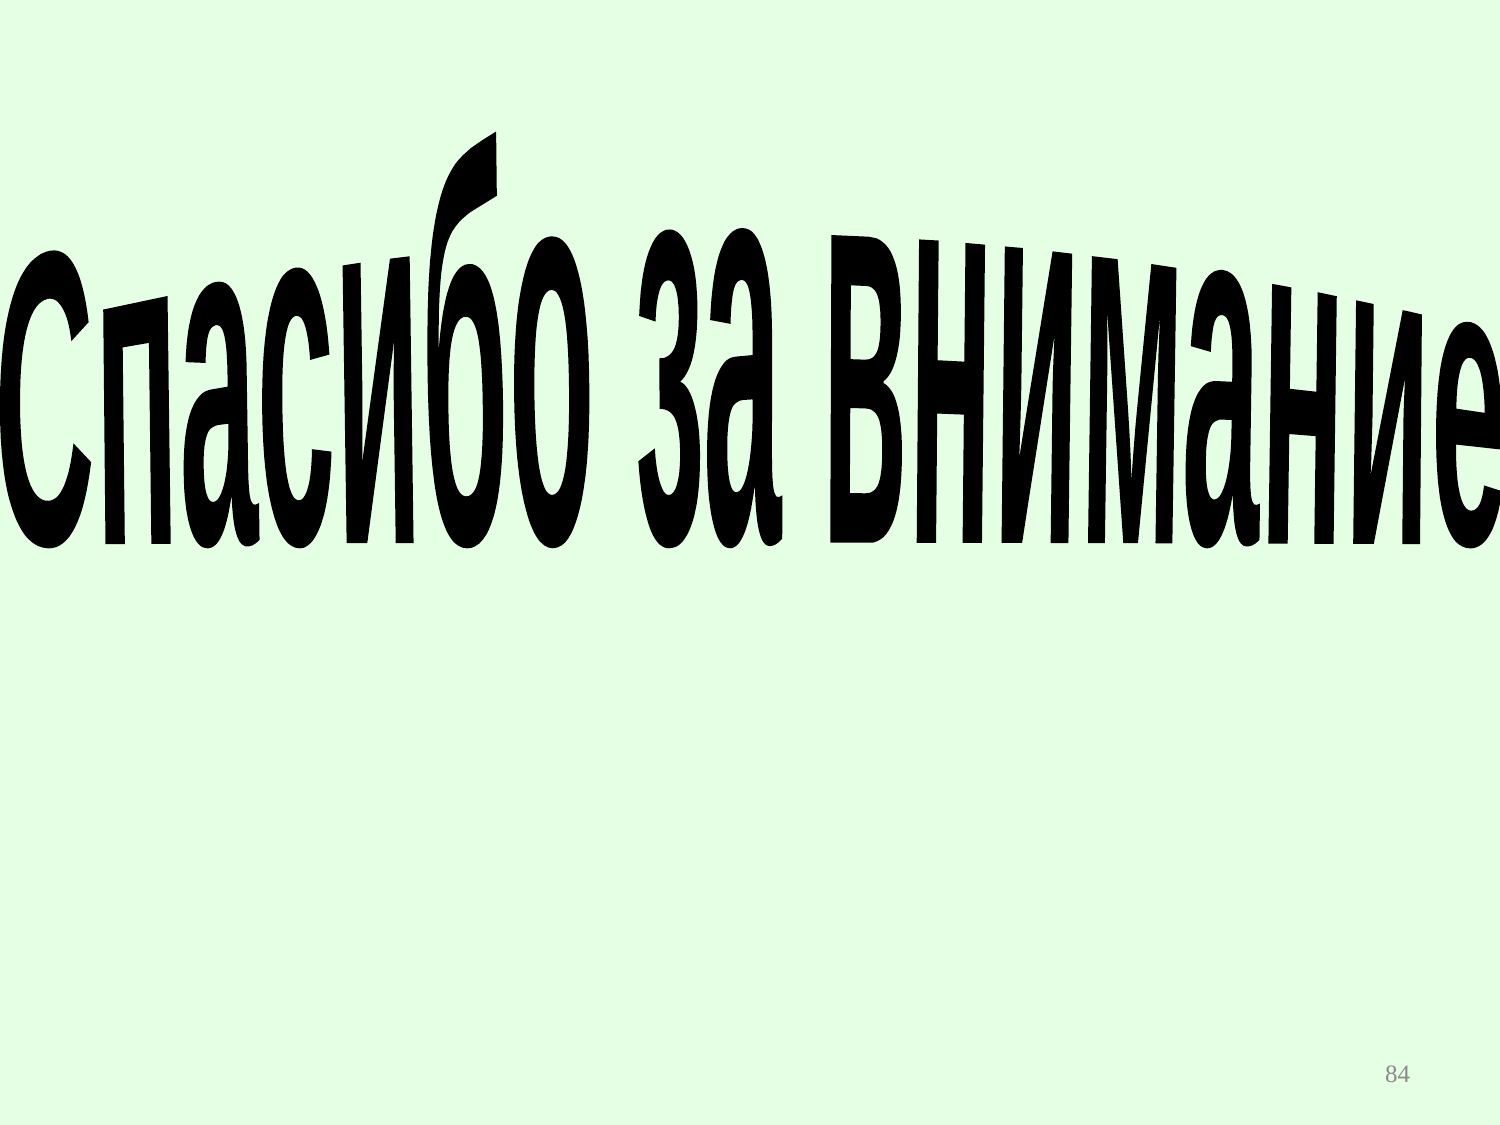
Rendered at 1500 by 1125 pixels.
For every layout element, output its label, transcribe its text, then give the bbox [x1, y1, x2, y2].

slide_number 84 [1074, 1042, 1425, 1103]
